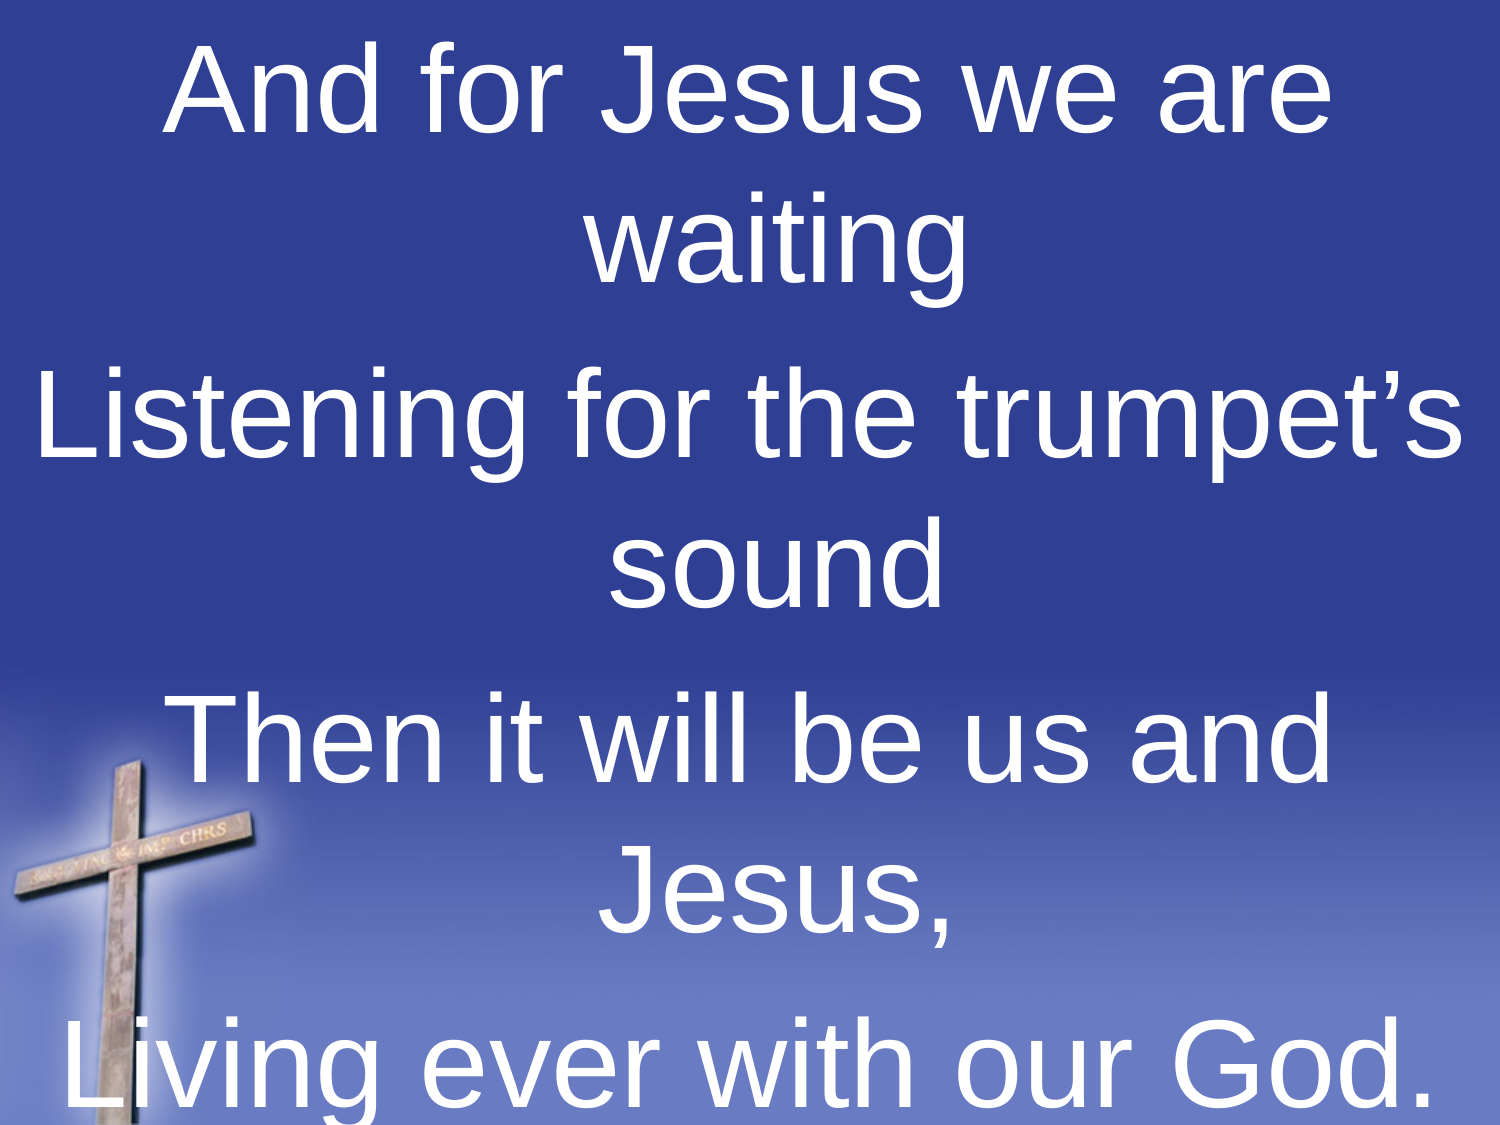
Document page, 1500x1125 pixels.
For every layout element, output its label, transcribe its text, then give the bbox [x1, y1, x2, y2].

list And for Jesus we are waiting Listening for the trumpet’s sound Then it will be us and Jesus, Living ever with our God. [0, 0, 1500, 1125]
